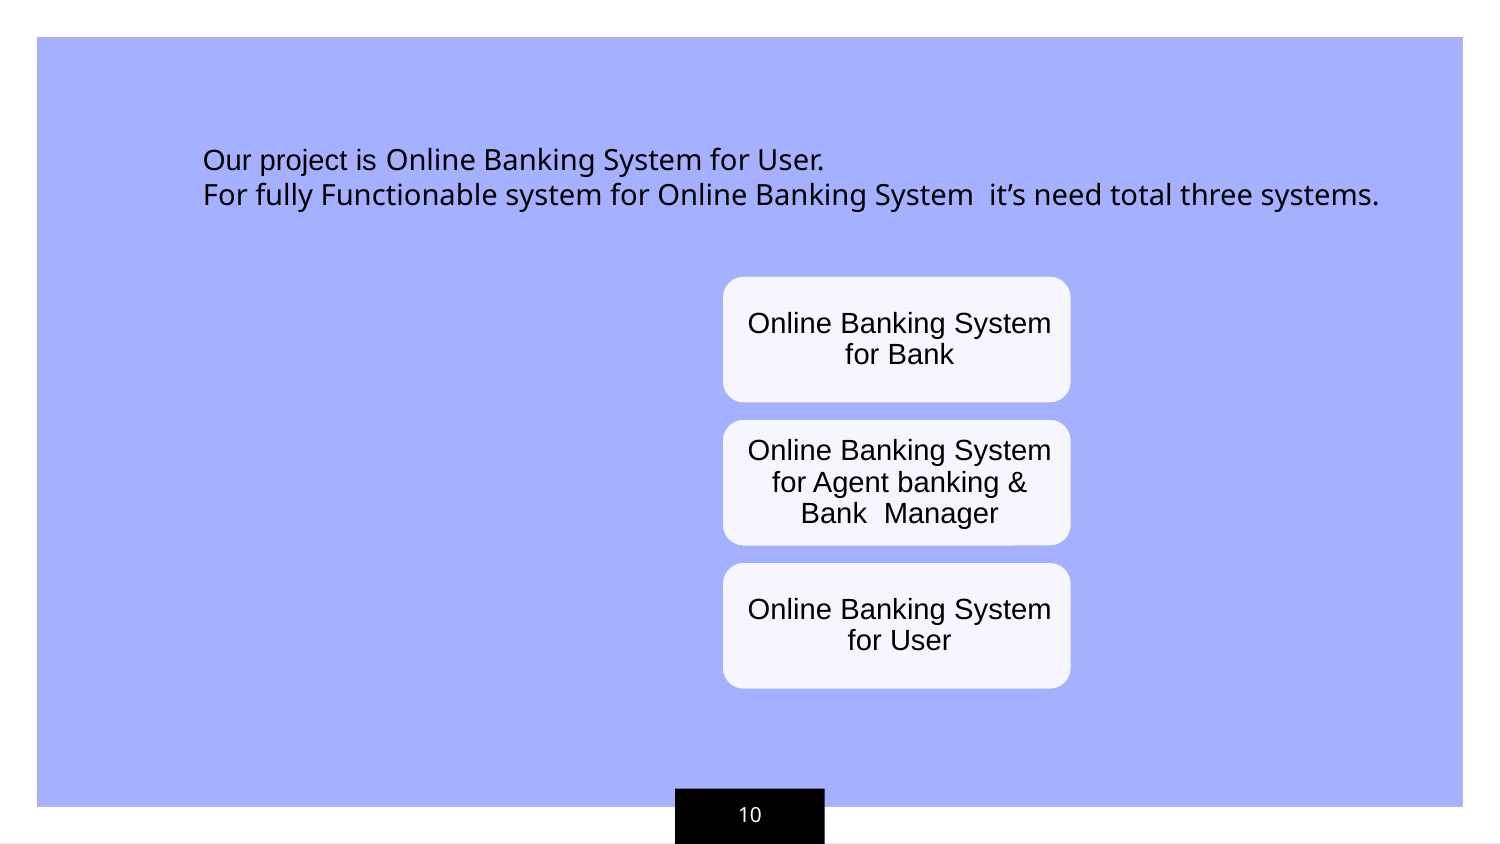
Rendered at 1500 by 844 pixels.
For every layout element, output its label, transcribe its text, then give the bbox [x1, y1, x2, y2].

text_box Our project is Online Banking System for User. For fully Functionable system for Online Banking System it’s need total three systems. [188, 134, 1396, 254]
slide_number 10 [675, 788, 825, 844]
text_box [187, 221, 1338, 760]
